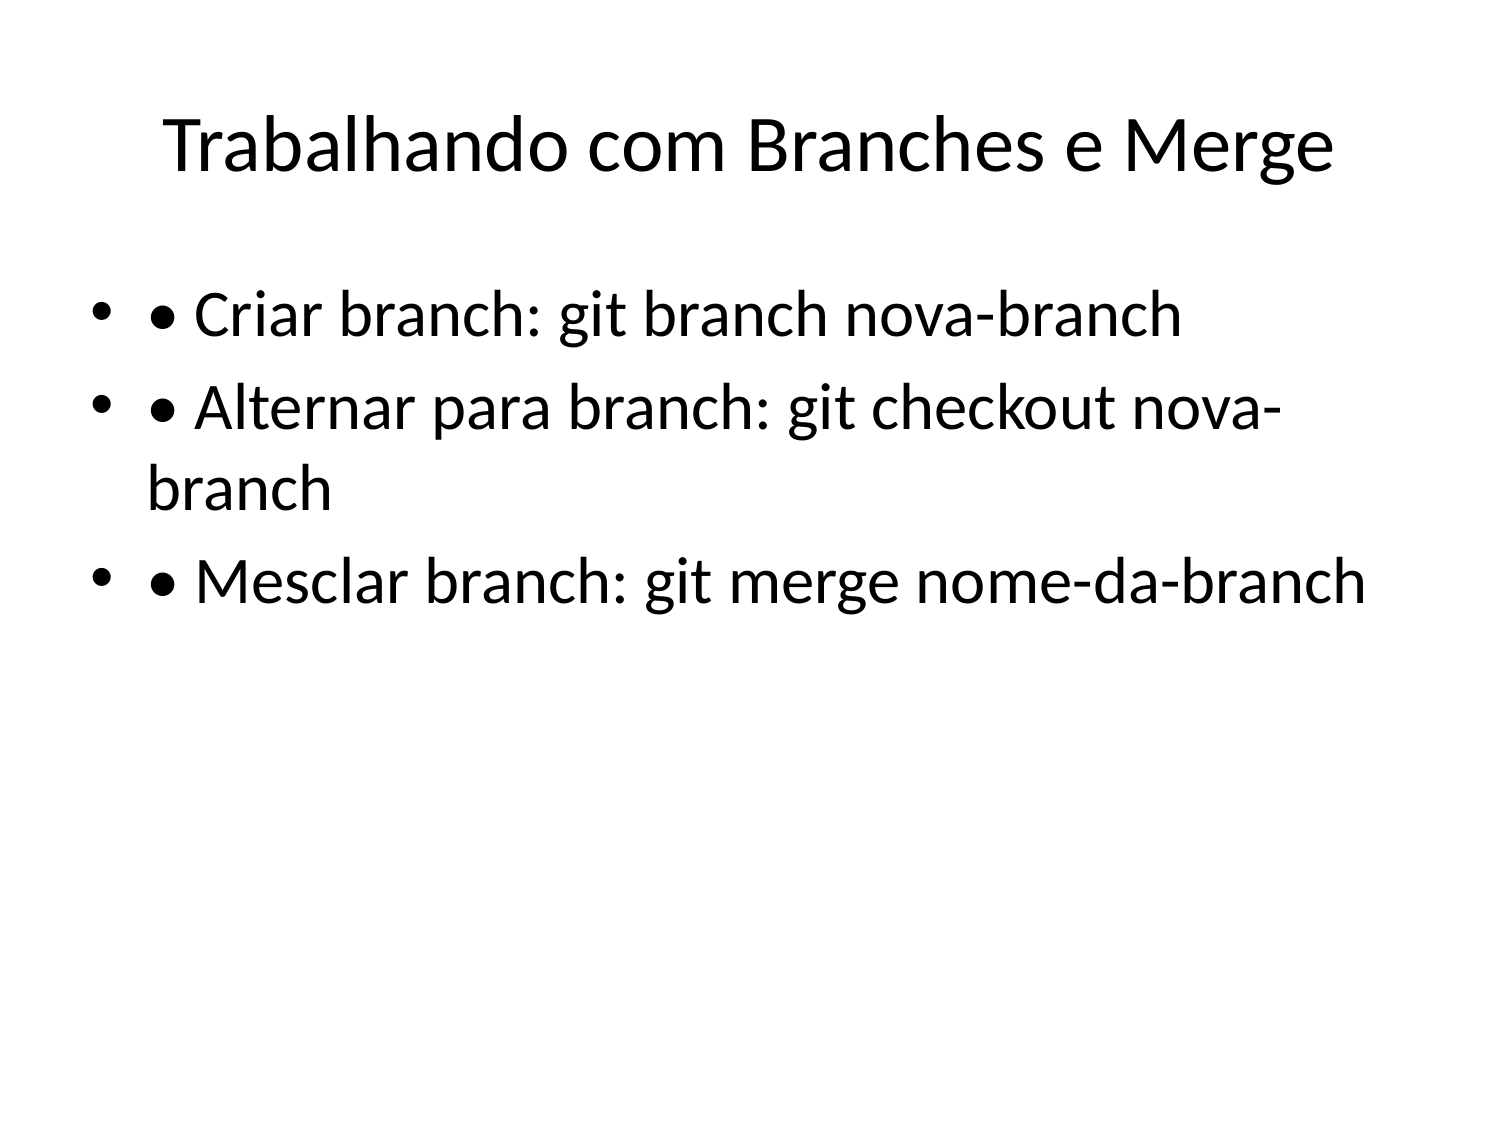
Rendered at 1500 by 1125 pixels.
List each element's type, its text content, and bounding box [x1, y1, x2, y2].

title Trabalhando com Branches e Merge [75, 45, 1425, 233]
list • Criar branch: git branch nova-branch • Alternar para branch: git checkout nova-branch • Mesclar branch: git merge nome-da-branch [75, 262, 1425, 1005]
